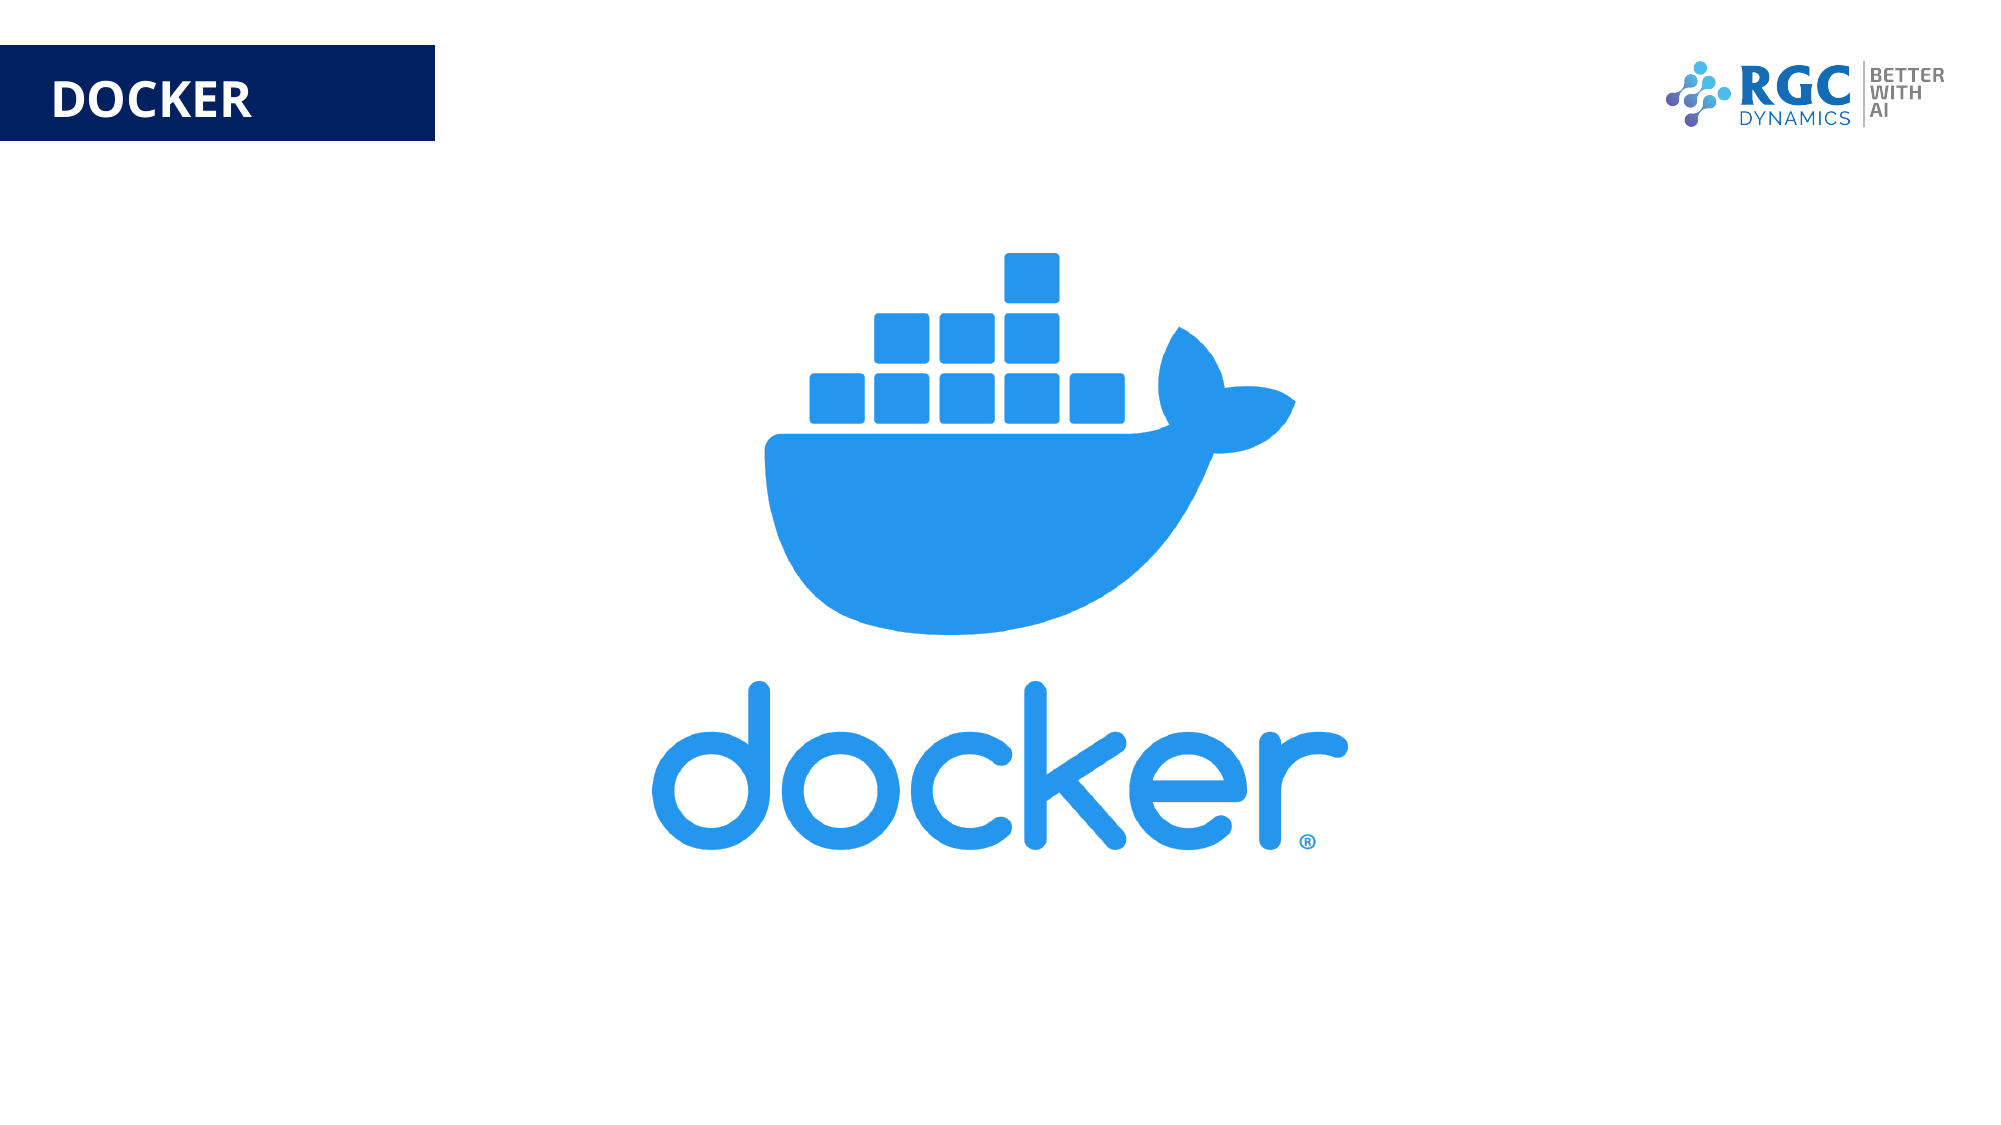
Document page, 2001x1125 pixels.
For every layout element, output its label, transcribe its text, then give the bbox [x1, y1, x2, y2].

picture [1662, 52, 1950, 137]
picture [652, 253, 1348, 872]
text_box [1, 46, 434, 140]
text_box DOCKER [35, 60, 426, 136]
